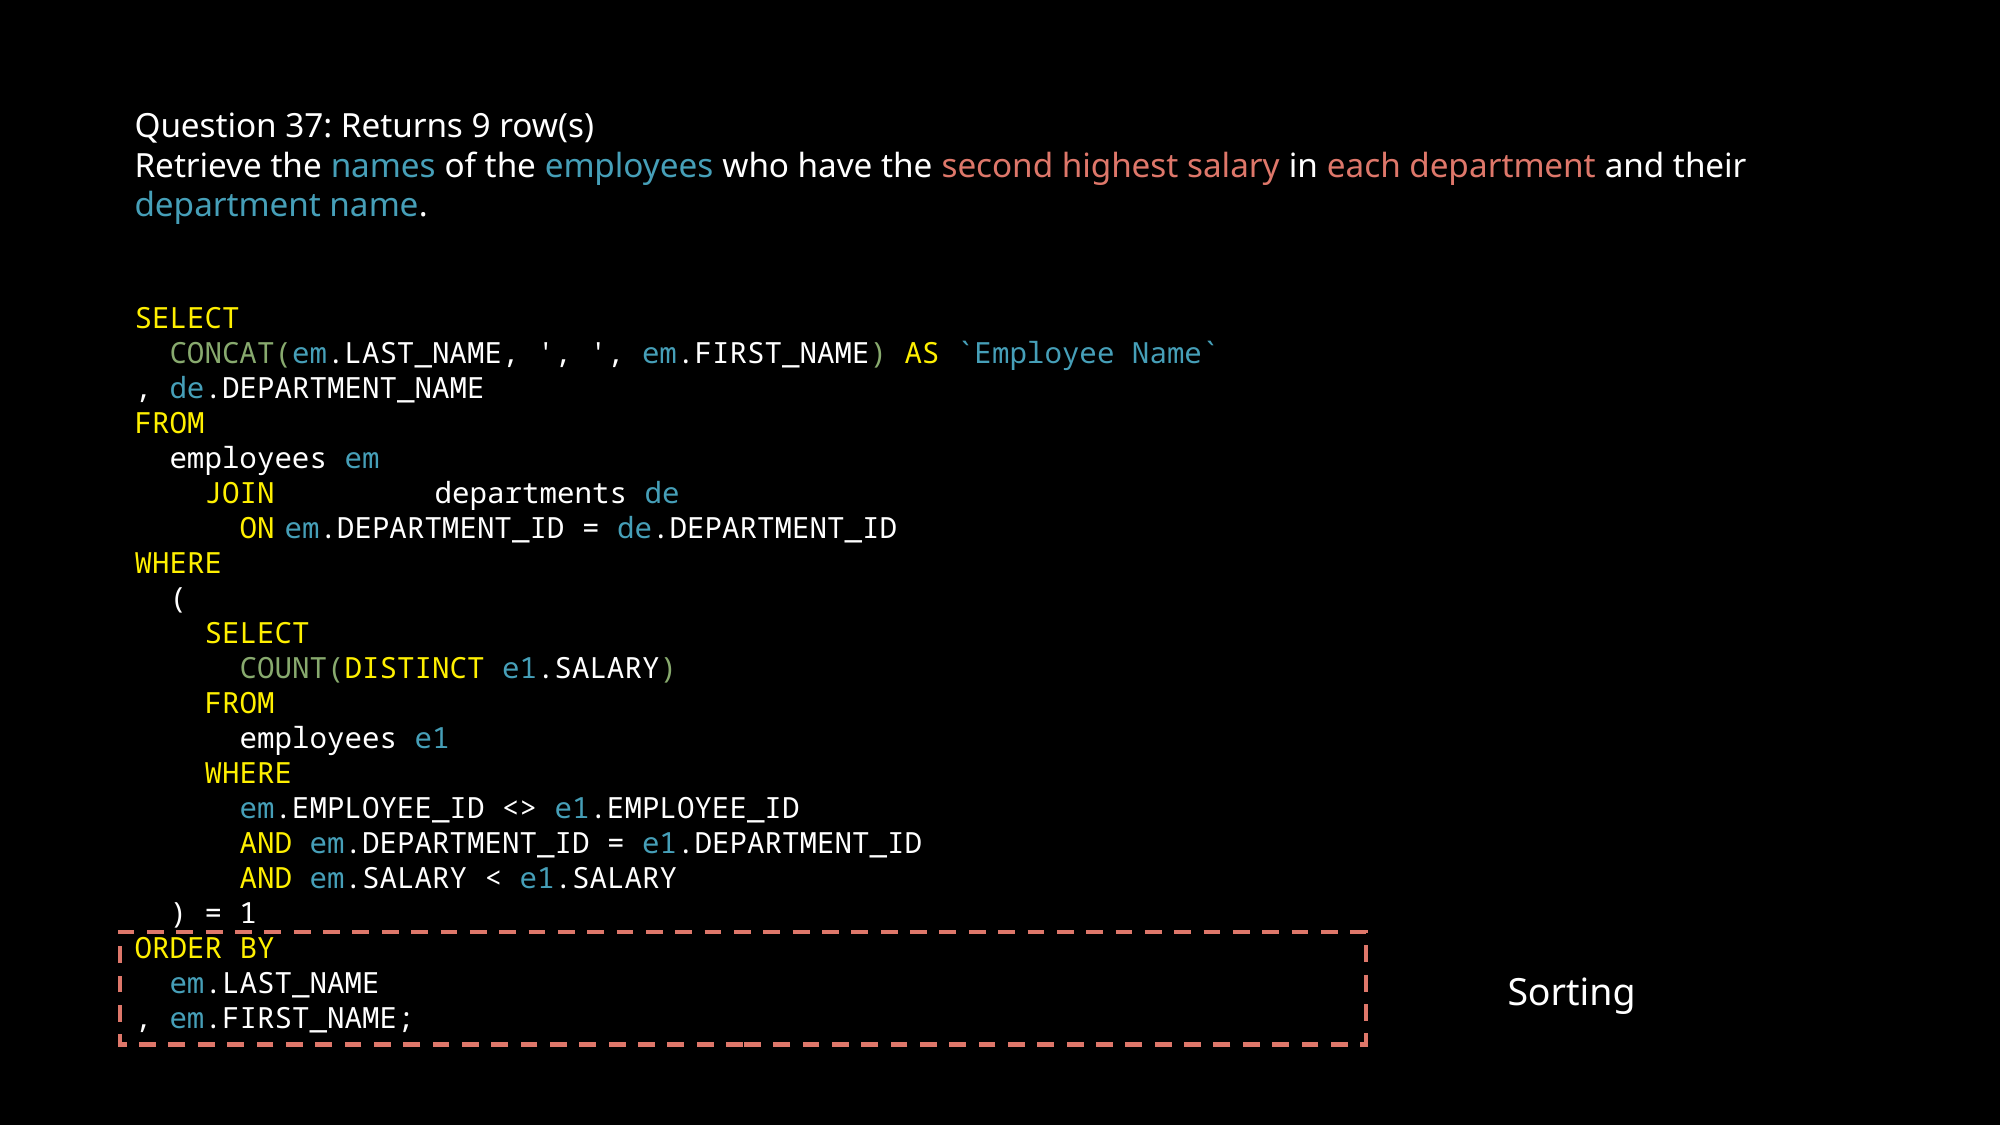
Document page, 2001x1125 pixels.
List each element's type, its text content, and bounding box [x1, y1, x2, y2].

text_box [119, 931, 1367, 1045]
text_box Question 37: Returns 9 row(s) Retrieve the names of the employees who have the second highest salary in each department and their department name. [119, 96, 1881, 231]
text_box SELECT CONCAT(em.LAST_NAME, ', ', em.FIRST_NAME) AS `Employee Name` , de.DEPARTMENT_NAME FROM employees em JOIN departments de ON em.DEPARTMENT_ID = de.DEPARTMENT_ID WHERE ( SELECT COUNT(DISTINCT e1.SALARY) FROM employees e1 WHERE em.EMPLOYEE_ID <> e1.EMPLOYEE_ID AND em.DEPARTMENT_ID = e1.DEPARTMENT_ID AND em.SALARY < e1.SALARY ) = 1 ORDER BY em.LAST_NAME , em.FIRST_NAME; [119, 292, 1881, 1042]
text_box Sorting [1492, 960, 1881, 1021]
